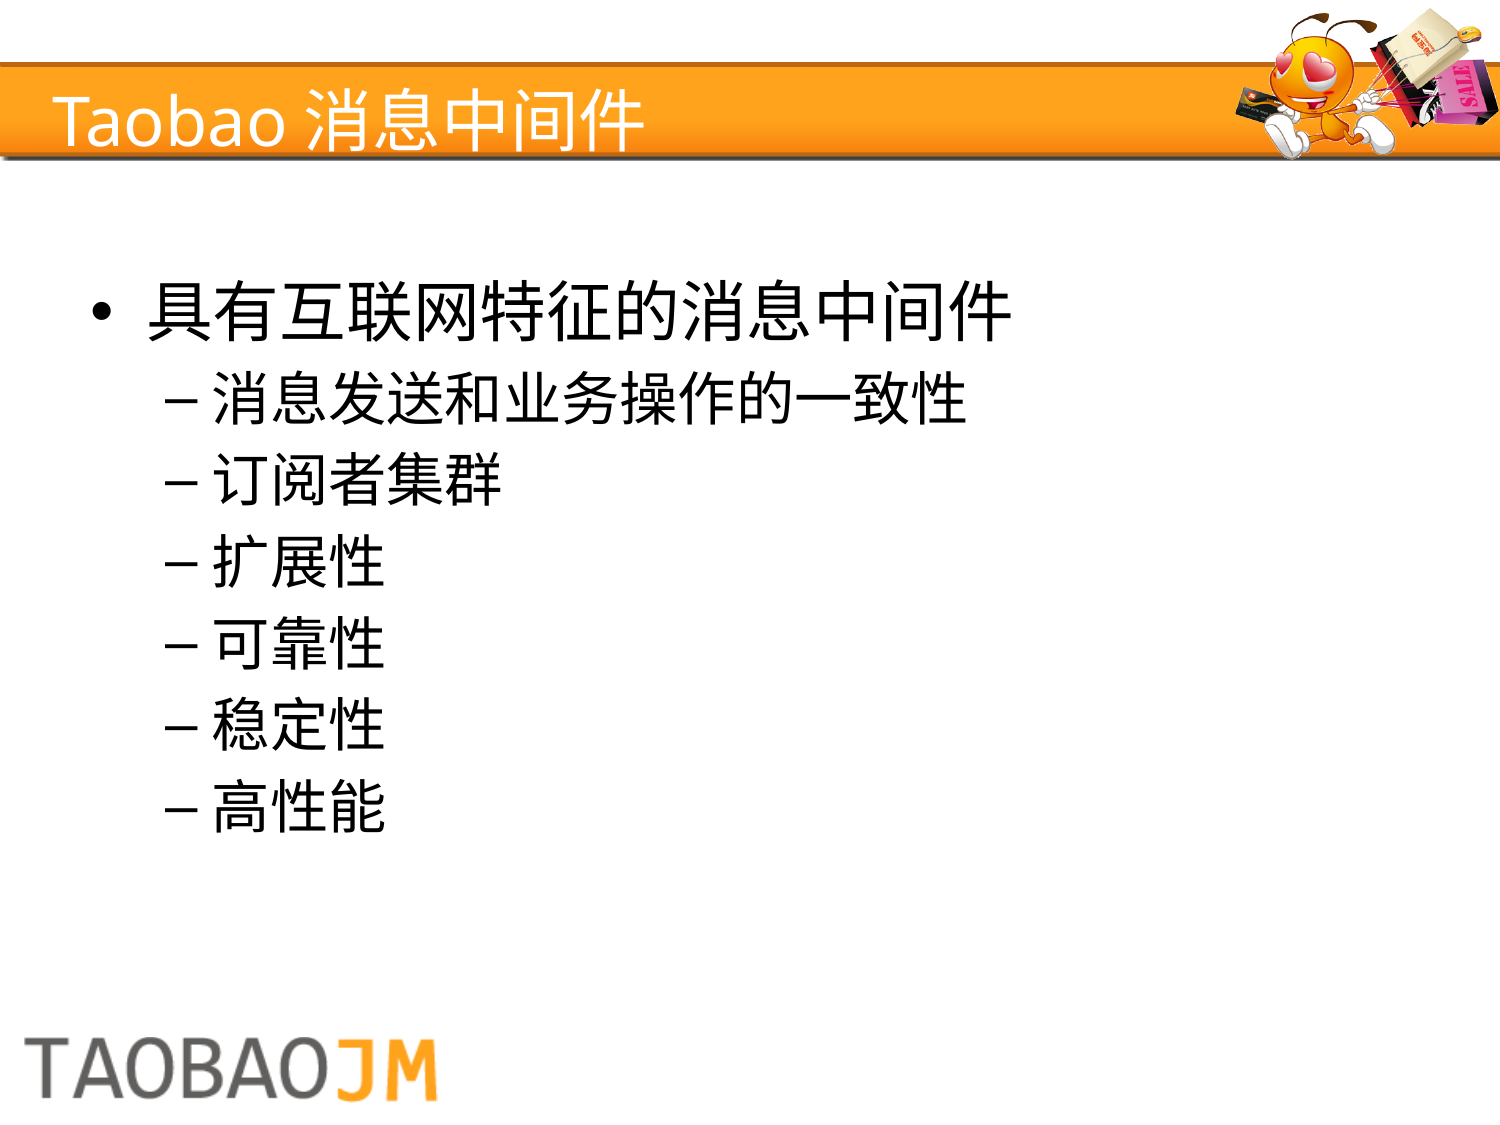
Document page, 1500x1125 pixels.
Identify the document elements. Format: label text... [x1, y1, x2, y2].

list 具有互联网特征的消息中间件 消息发送和业务操作的一致性 订阅者集群 扩展性 可靠性 稳定性 高性能 [75, 262, 1425, 1005]
picture [0, 0, 1500, 213]
picture [24, 1037, 438, 1103]
title Taobao消息中间件 [37, 87, 1263, 150]
